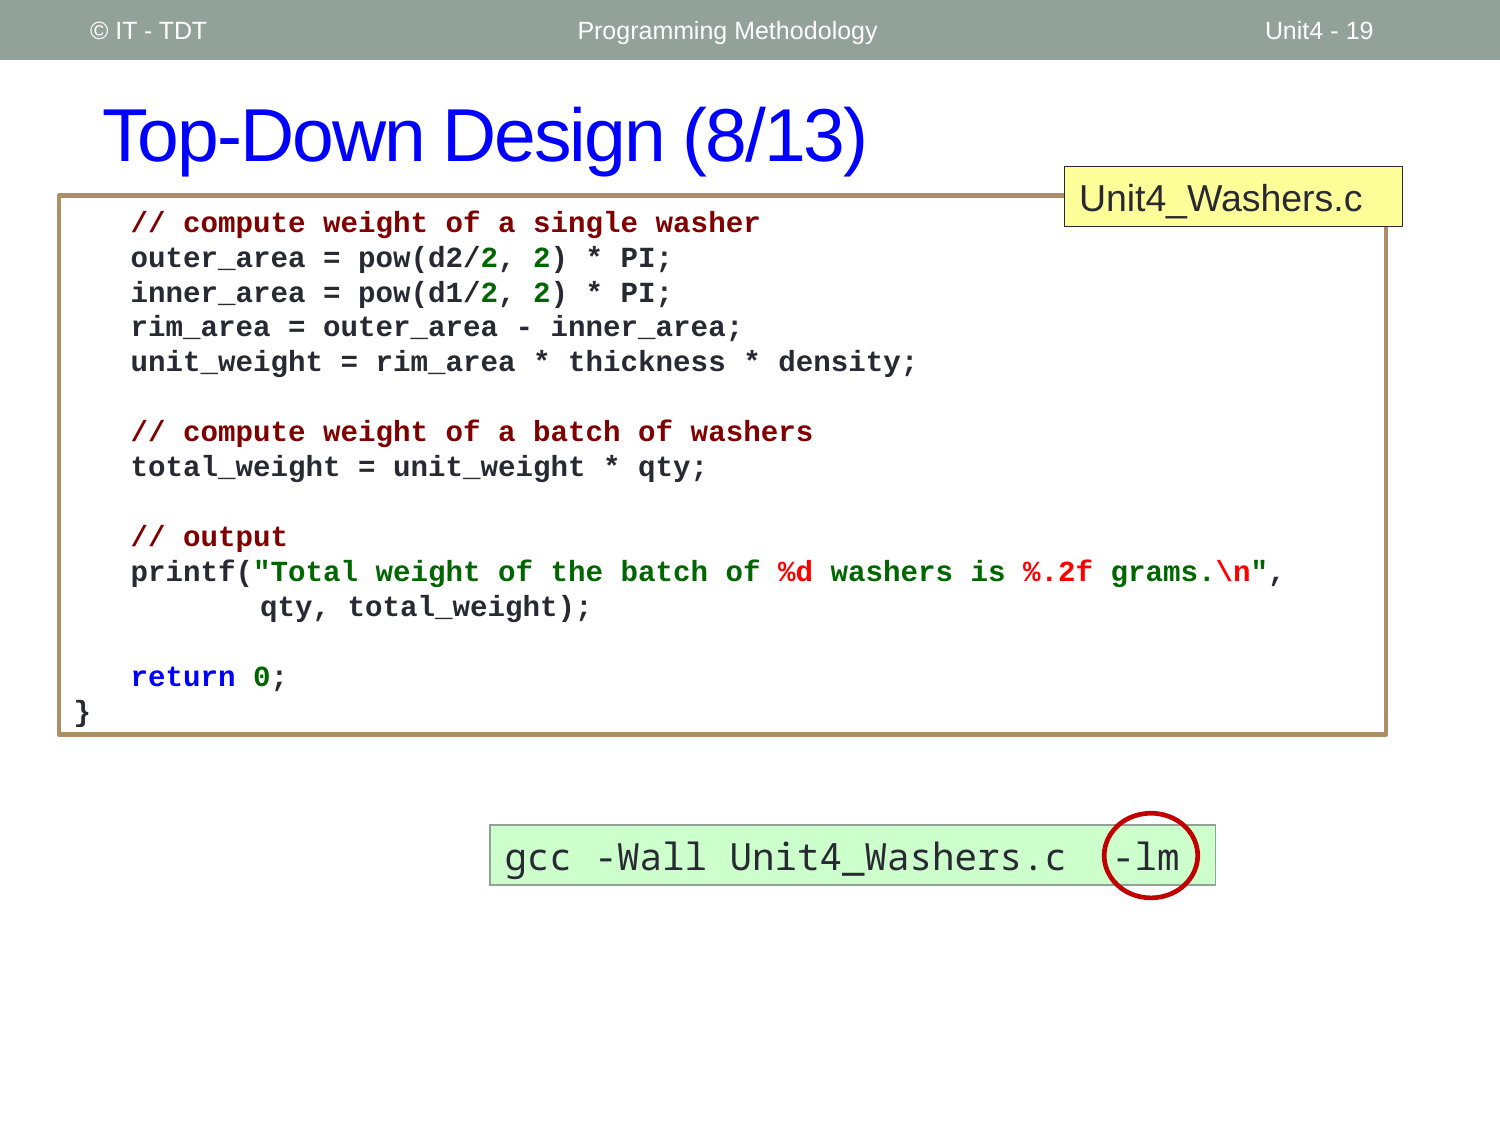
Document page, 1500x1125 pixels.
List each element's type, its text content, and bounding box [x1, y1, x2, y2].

text_box Unit4_Washers.c [1064, 166, 1403, 227]
slide_number © IT - TDT [75, 3, 550, 57]
text_box gcc -Wall Unit4_Washers.c -lm [1185, 825, 1216, 885]
text_box // compute weight of a single washer outer_area = pow(d2/2, 2) * PI; inner_area = pow(d1/2, 2) * PI; rim_area = outer_area - inner_area; unit_weight = rim_area * thickness * density; // compute weight of a batch of washers total_weight = unit_weight * qty; // output printf("Total weight of the batch of %d washers is %.2f grams.\n", qty, total_weight); return 0; } [57, 193, 1388, 737]
title Top-Down Design (8/13) [87, 62, 1463, 200]
text_box [1104, 813, 1198, 898]
text_box gcc -Wall Unit4_Washers.c -lm [489, 825, 1117, 885]
slide_number Unit4 - 19 [1250, 3, 1425, 57]
footer Programming Methodology [562, 3, 1238, 57]
